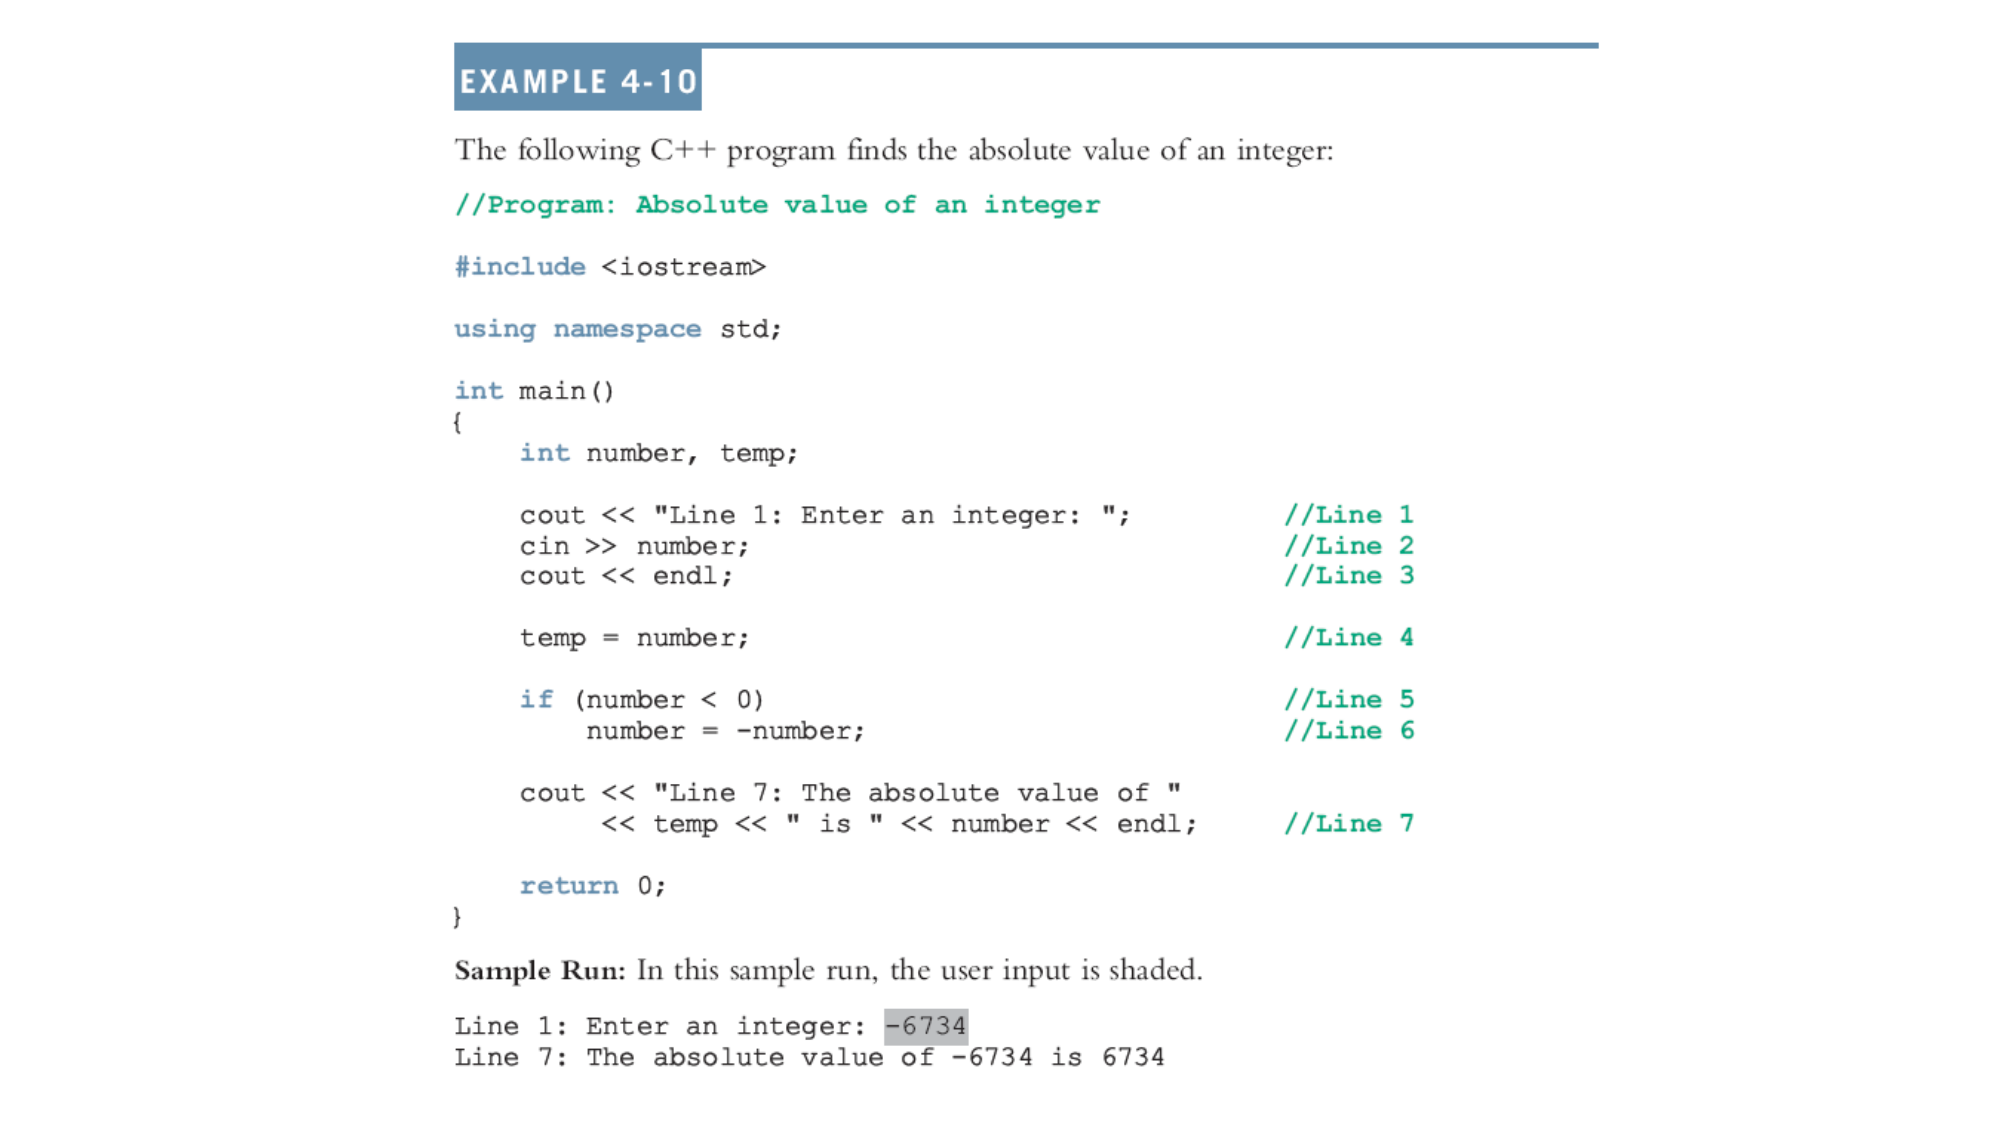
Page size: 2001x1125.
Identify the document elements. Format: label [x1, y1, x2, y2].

picture [449, 37, 1600, 1073]
